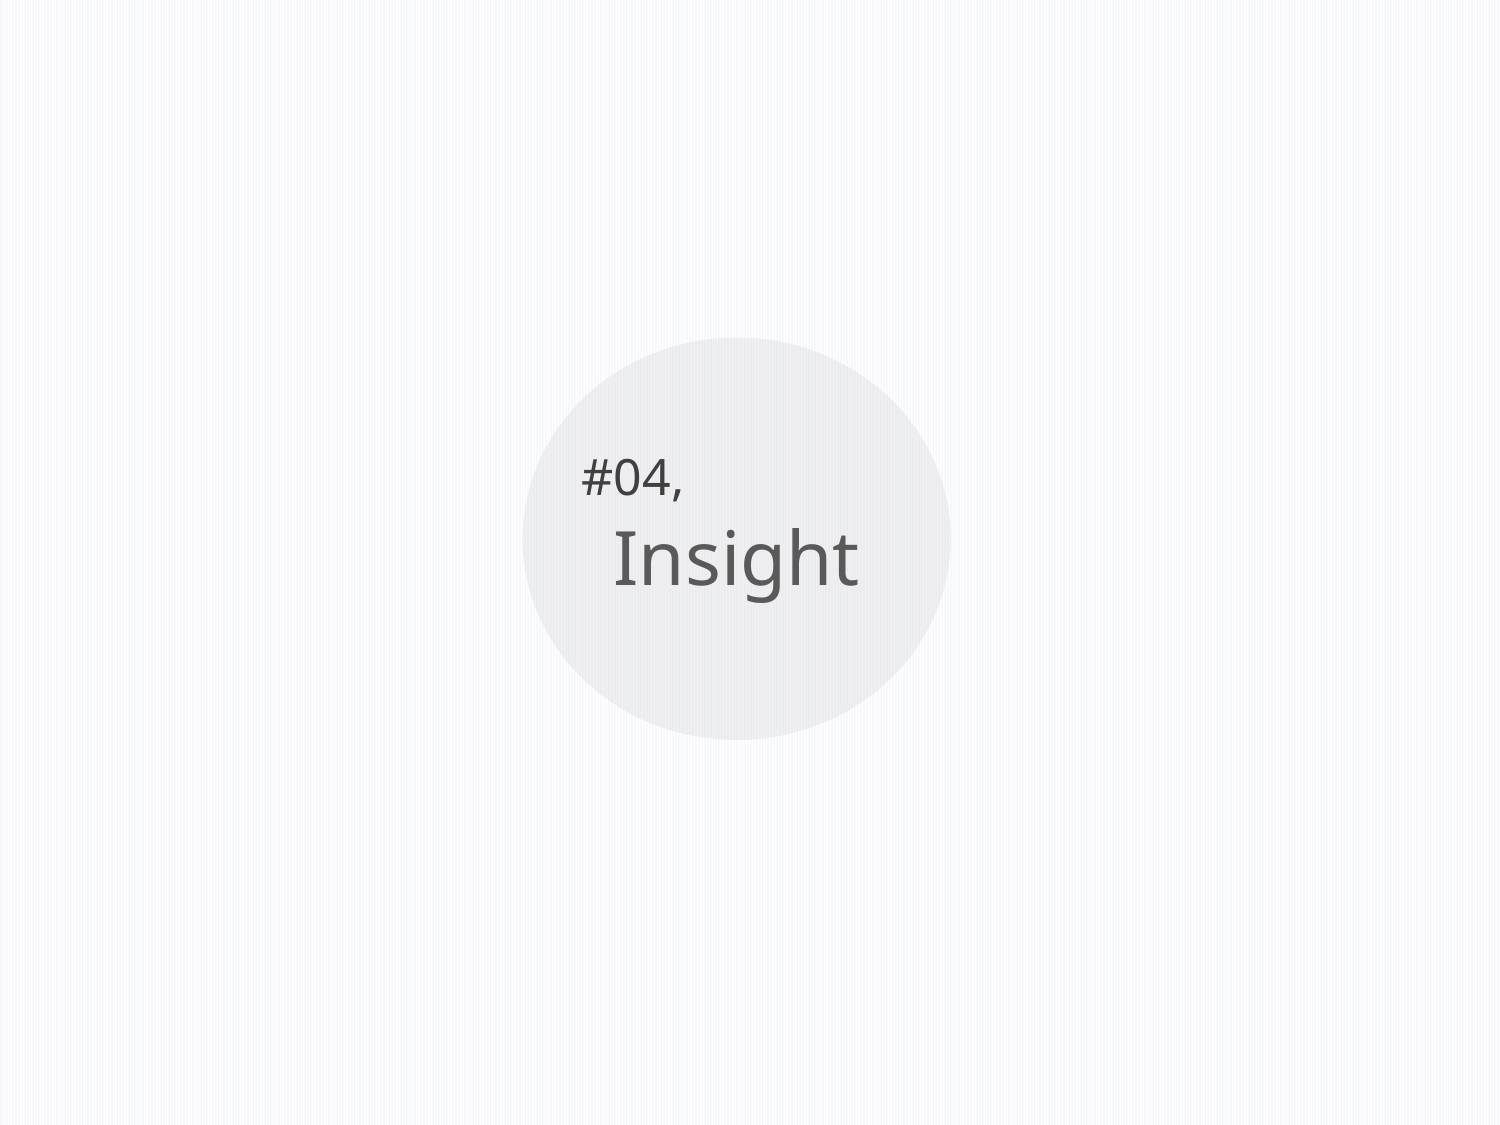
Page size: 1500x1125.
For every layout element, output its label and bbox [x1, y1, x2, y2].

text_box [522, 337, 951, 741]
